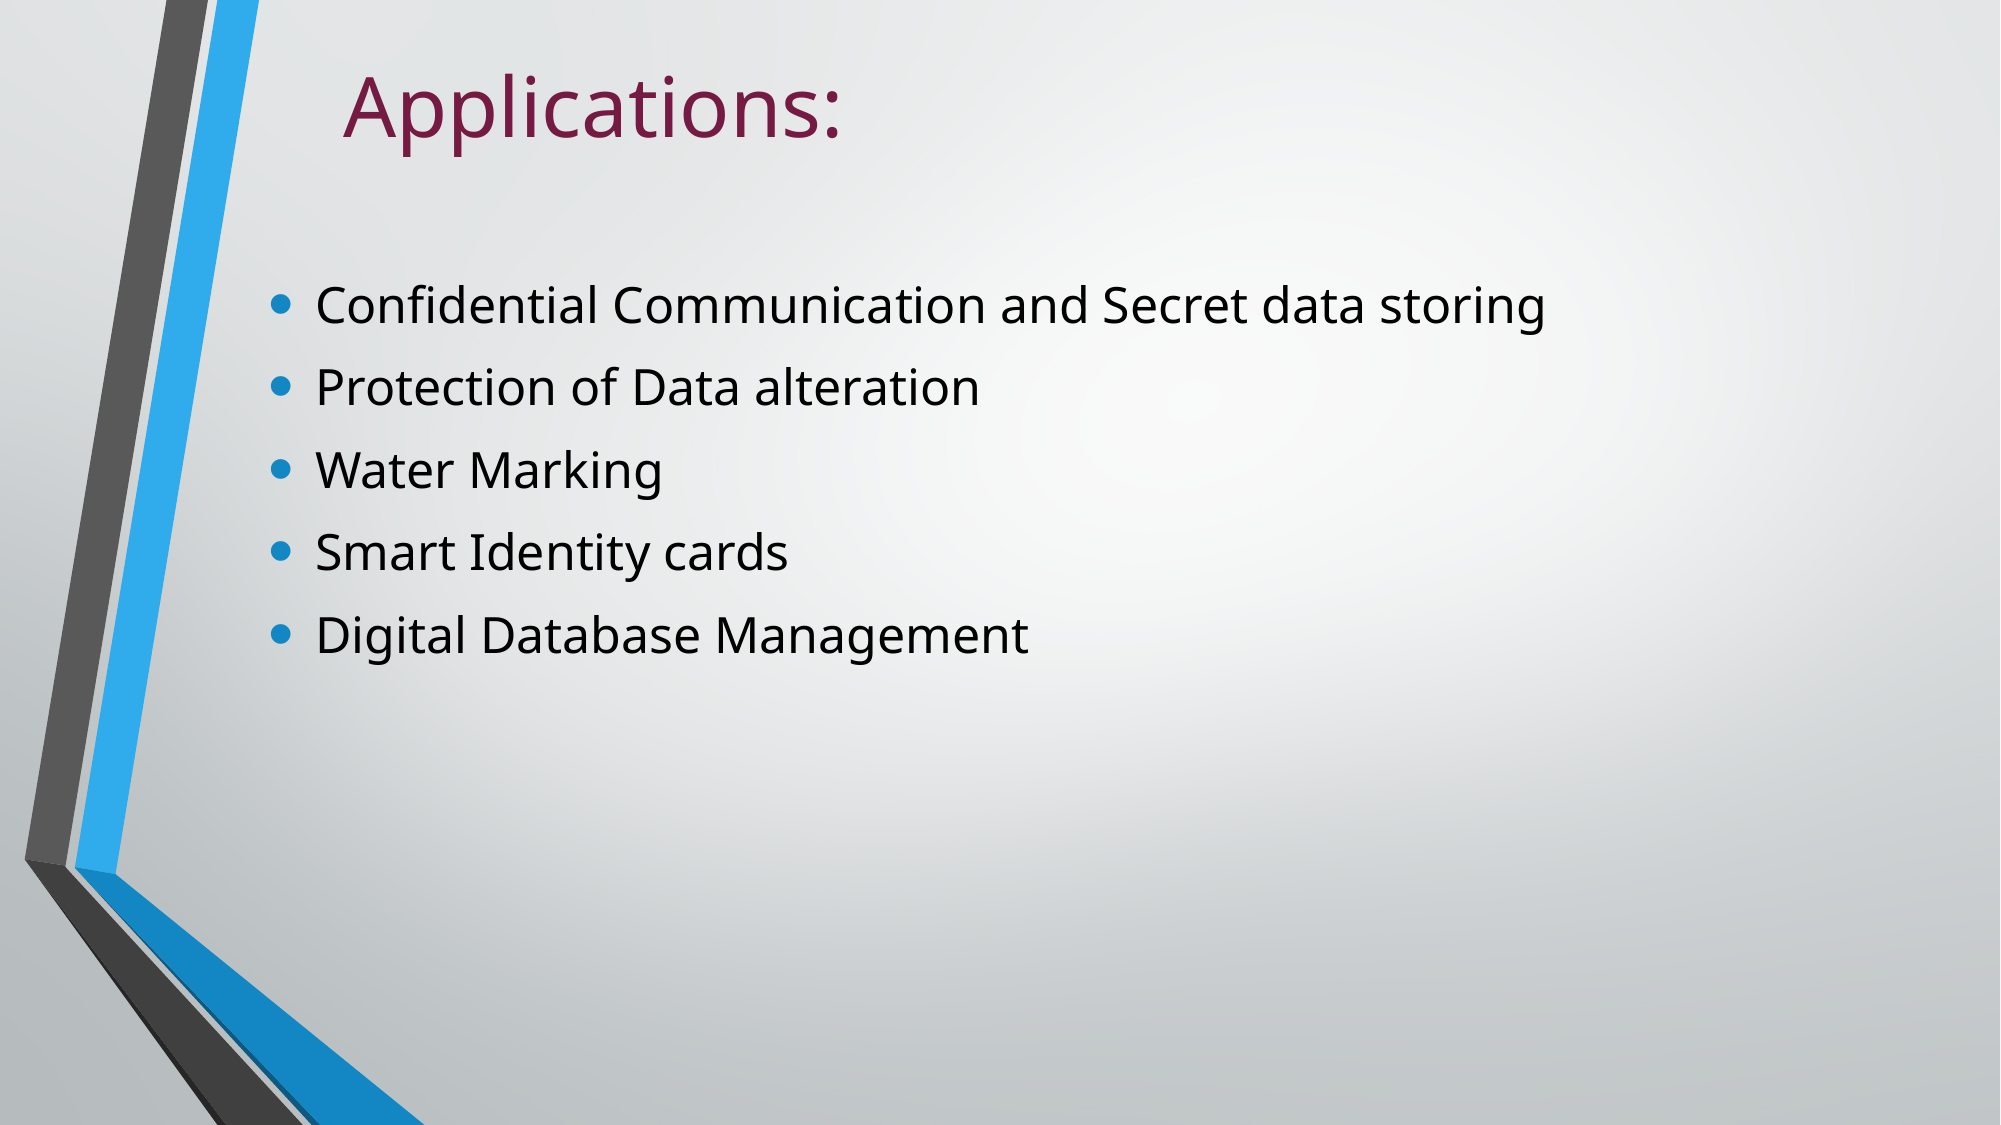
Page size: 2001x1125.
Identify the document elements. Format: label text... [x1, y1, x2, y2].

title Applications: [267, 42, 921, 167]
list Confidential Communication and Secret data storing Protection of Data alteration Water Marking Smart Identity cards Digital Database Management [253, 210, 1910, 726]
